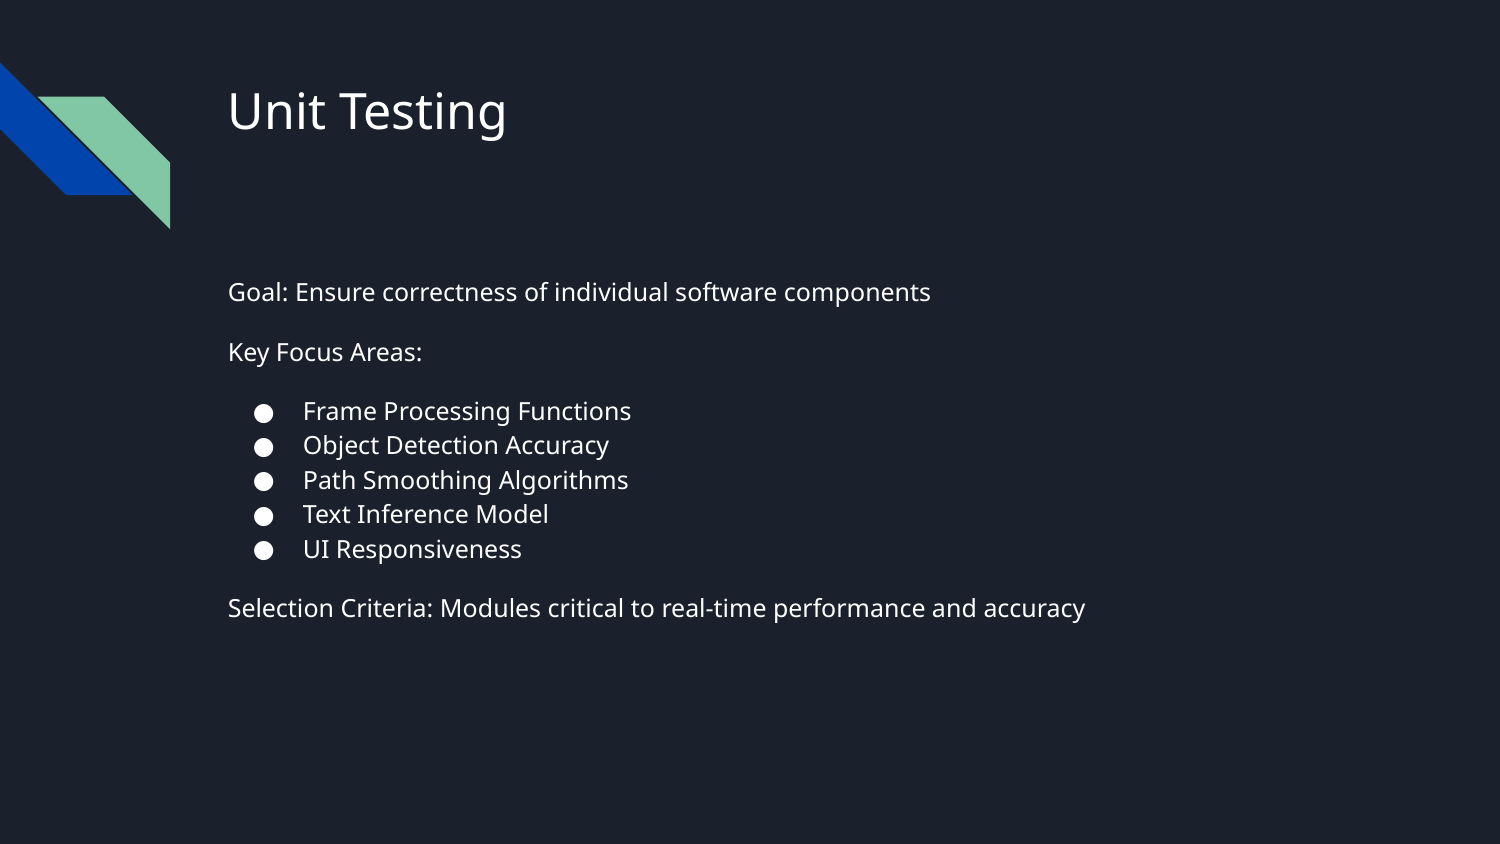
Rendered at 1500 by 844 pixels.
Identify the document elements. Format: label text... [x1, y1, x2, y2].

title Unit Testing [212, 64, 1368, 215]
list Goal: Ensure correctness of individual software components Key Focus Areas: Frame Processing Functions Object Detection Accuracy Path Smoothing Algorithms Text Inference Model UI Responsiveness Selection Criteria: Modules critical to real-time performance and accuracy [212, 257, 1368, 735]
